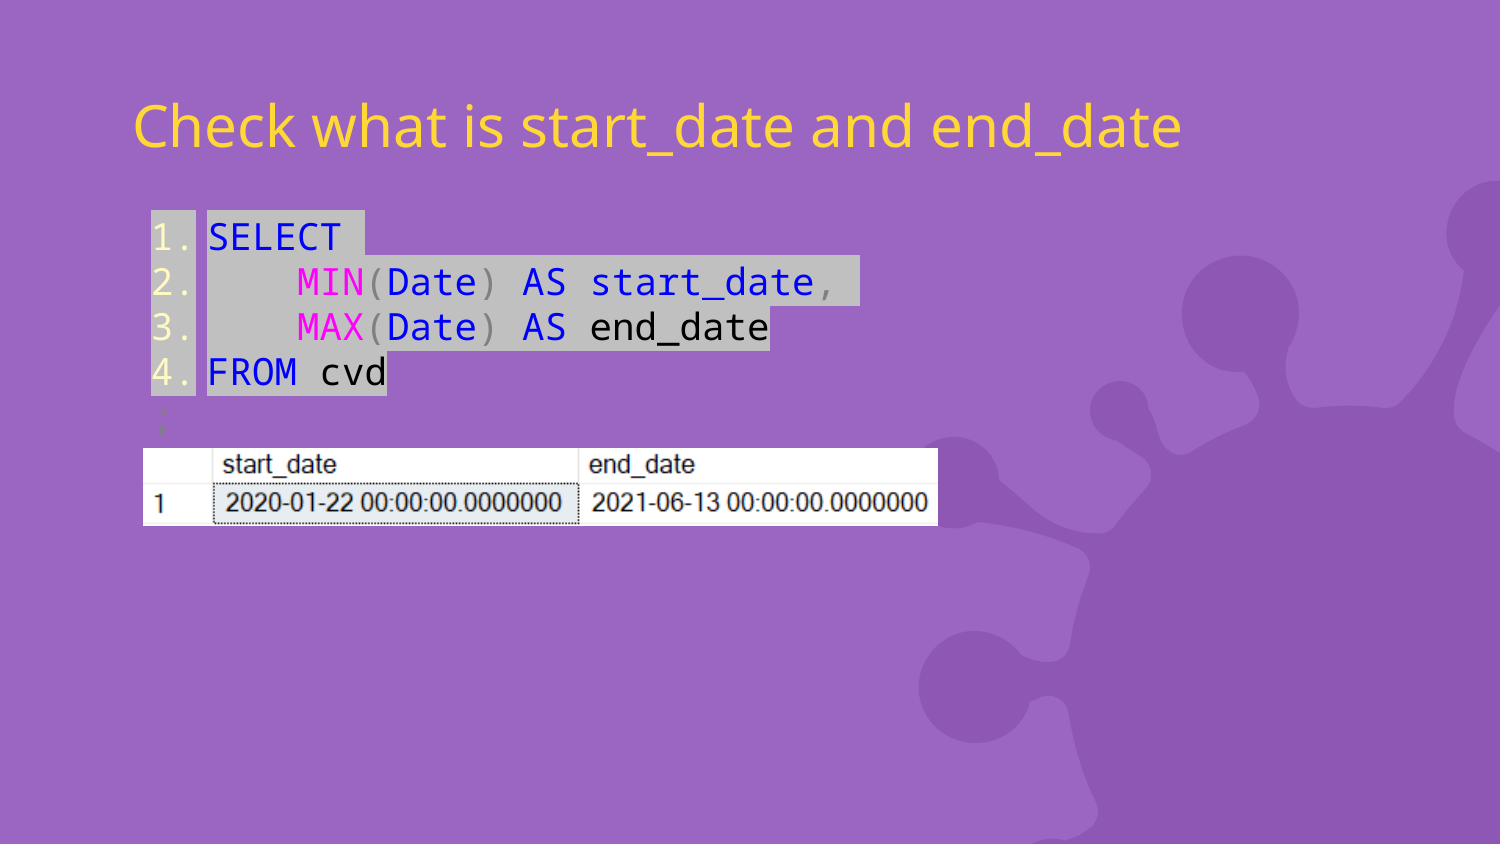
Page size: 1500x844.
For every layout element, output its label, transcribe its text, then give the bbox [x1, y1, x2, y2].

title Check what is start_date and end_date [117, 74, 1383, 152]
picture [143, 448, 938, 526]
subtitle SELECT MIN(Date) AS start_date, MAX(Date) AS end_date FROM cvd ; [117, 197, 1383, 756]
